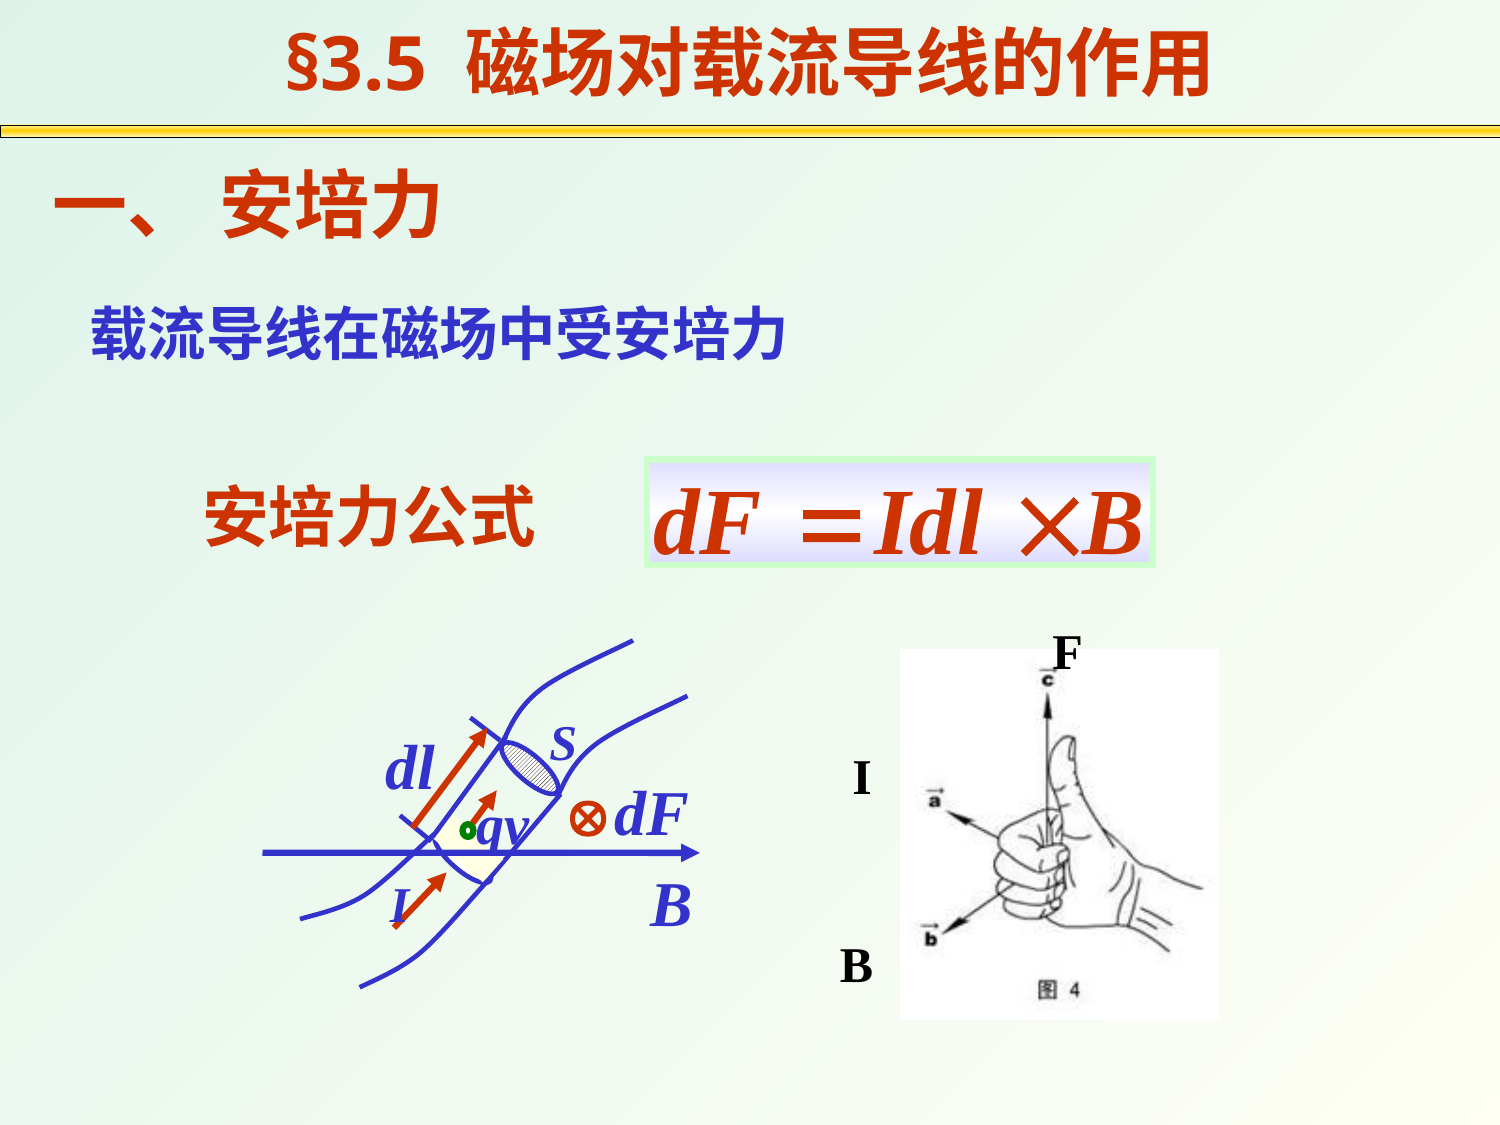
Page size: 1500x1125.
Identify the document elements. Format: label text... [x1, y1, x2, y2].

text_box 安培力公式 [187, 467, 644, 563]
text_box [824, 612, 1219, 1020]
text_box 载流导线在磁场中受安培力 [75, 286, 1375, 375]
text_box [649, 462, 1151, 562]
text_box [262, 640, 701, 988]
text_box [0, 11, 1500, 138]
text_box 一、 安培力 [37, 149, 588, 255]
